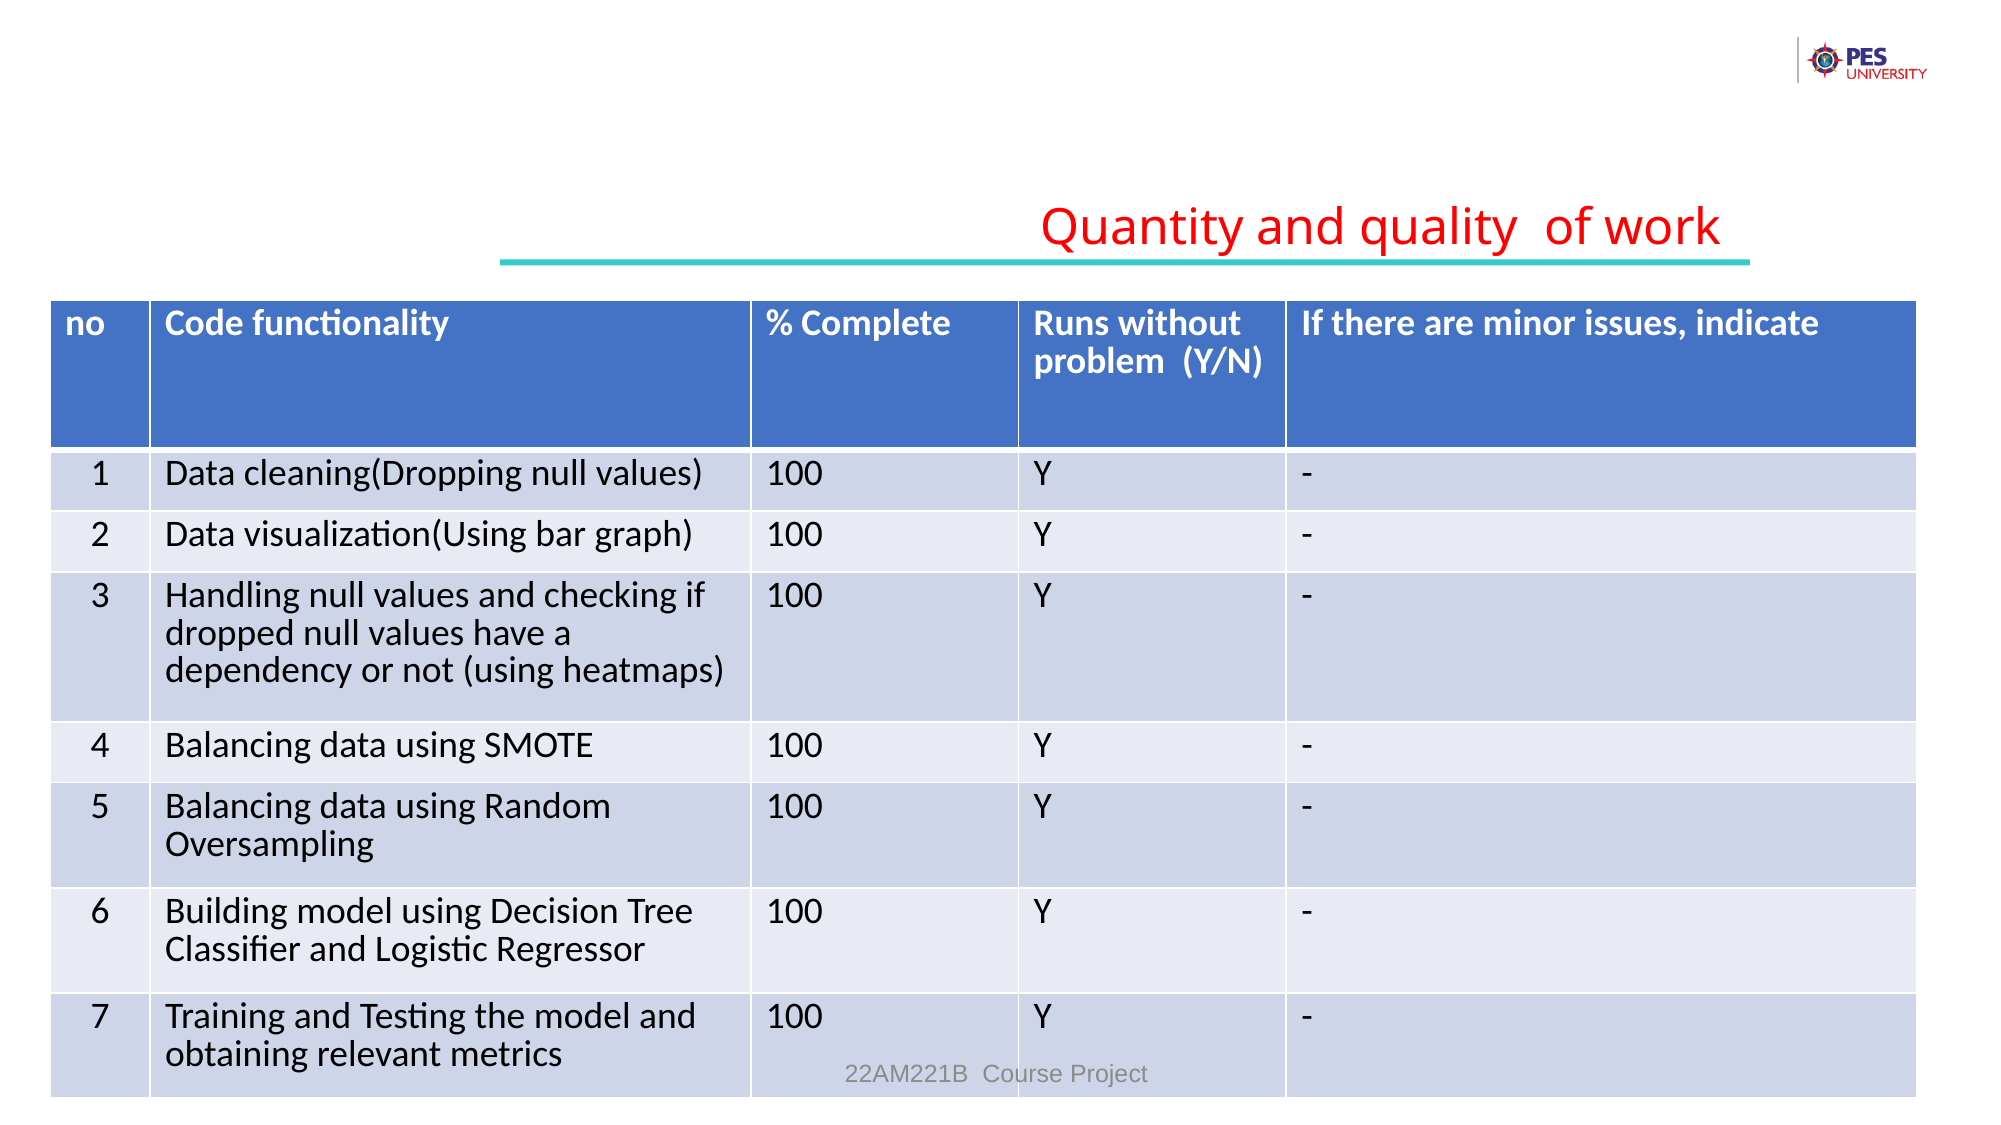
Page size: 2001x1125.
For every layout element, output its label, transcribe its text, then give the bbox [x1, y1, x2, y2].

table_cell Handling null values and checking if dropped null values have a dependency or not (using heatmaps) [151, 573, 750, 721]
table_cell Y [1019, 453, 1285, 510]
table_cell Y [1019, 723, 1285, 782]
table_header If there are minor issues, indicate [1287, 301, 1916, 447]
table_cell - [1287, 453, 1916, 510]
table_cell - [1287, 573, 1916, 721]
table_cell - [1287, 783, 1916, 887]
table_cell 100 [752, 889, 1018, 992]
table_header Runs without problem (Y/N) [1019, 301, 1285, 447]
table_cell Data cleaning(Dropping null values) [151, 453, 750, 510]
table_cell Building model using Decision Tree Classifier and Logistic Regressor [151, 889, 750, 992]
table_cell 5 [51, 783, 149, 887]
table_cell 100 [752, 453, 1018, 510]
table_cell 1 [51, 453, 149, 510]
table_cell Y [1019, 889, 1285, 992]
table_cell Data visualization(Using bar graph) [151, 512, 750, 571]
table_cell Balancing data using SMOTE [151, 723, 750, 782]
table_cell 100 [752, 783, 1018, 887]
text_box Quantity and quality of work [474, 187, 1750, 263]
table_header no [51, 301, 149, 447]
table_cell - [1287, 994, 1916, 1097]
table_header Code functionality [151, 301, 750, 447]
table_cell Y [1019, 573, 1285, 721]
table_cell 7 [51, 994, 149, 1097]
table_cell Y [1019, 994, 1285, 1042]
slide_number 9 [1412, 1042, 1863, 1103]
table_cell - [1287, 723, 1916, 782]
table_cell 4 [51, 723, 149, 782]
table_cell Y [1019, 512, 1285, 571]
table_cell 100 [752, 512, 1018, 571]
table_header % Complete [752, 301, 1018, 447]
table_cell - [1287, 512, 1916, 571]
table_cell 2 [51, 512, 149, 571]
picture [1806, 41, 1927, 79]
table_cell 6 [51, 889, 149, 992]
table_cell 100 [752, 723, 1018, 782]
table_cell Y [1019, 783, 1285, 887]
table_cell Balancing data using Random Oversampling [151, 783, 750, 887]
table_cell 100 [752, 994, 1018, 1042]
table_cell 3 [51, 573, 149, 721]
footer 22AM221B Course Project [662, 1042, 1338, 1103]
table_cell Training and Testing the model and obtaining relevant metrics [151, 994, 750, 1097]
table_cell 100 [752, 573, 1018, 721]
table_cell - [1287, 889, 1916, 992]
